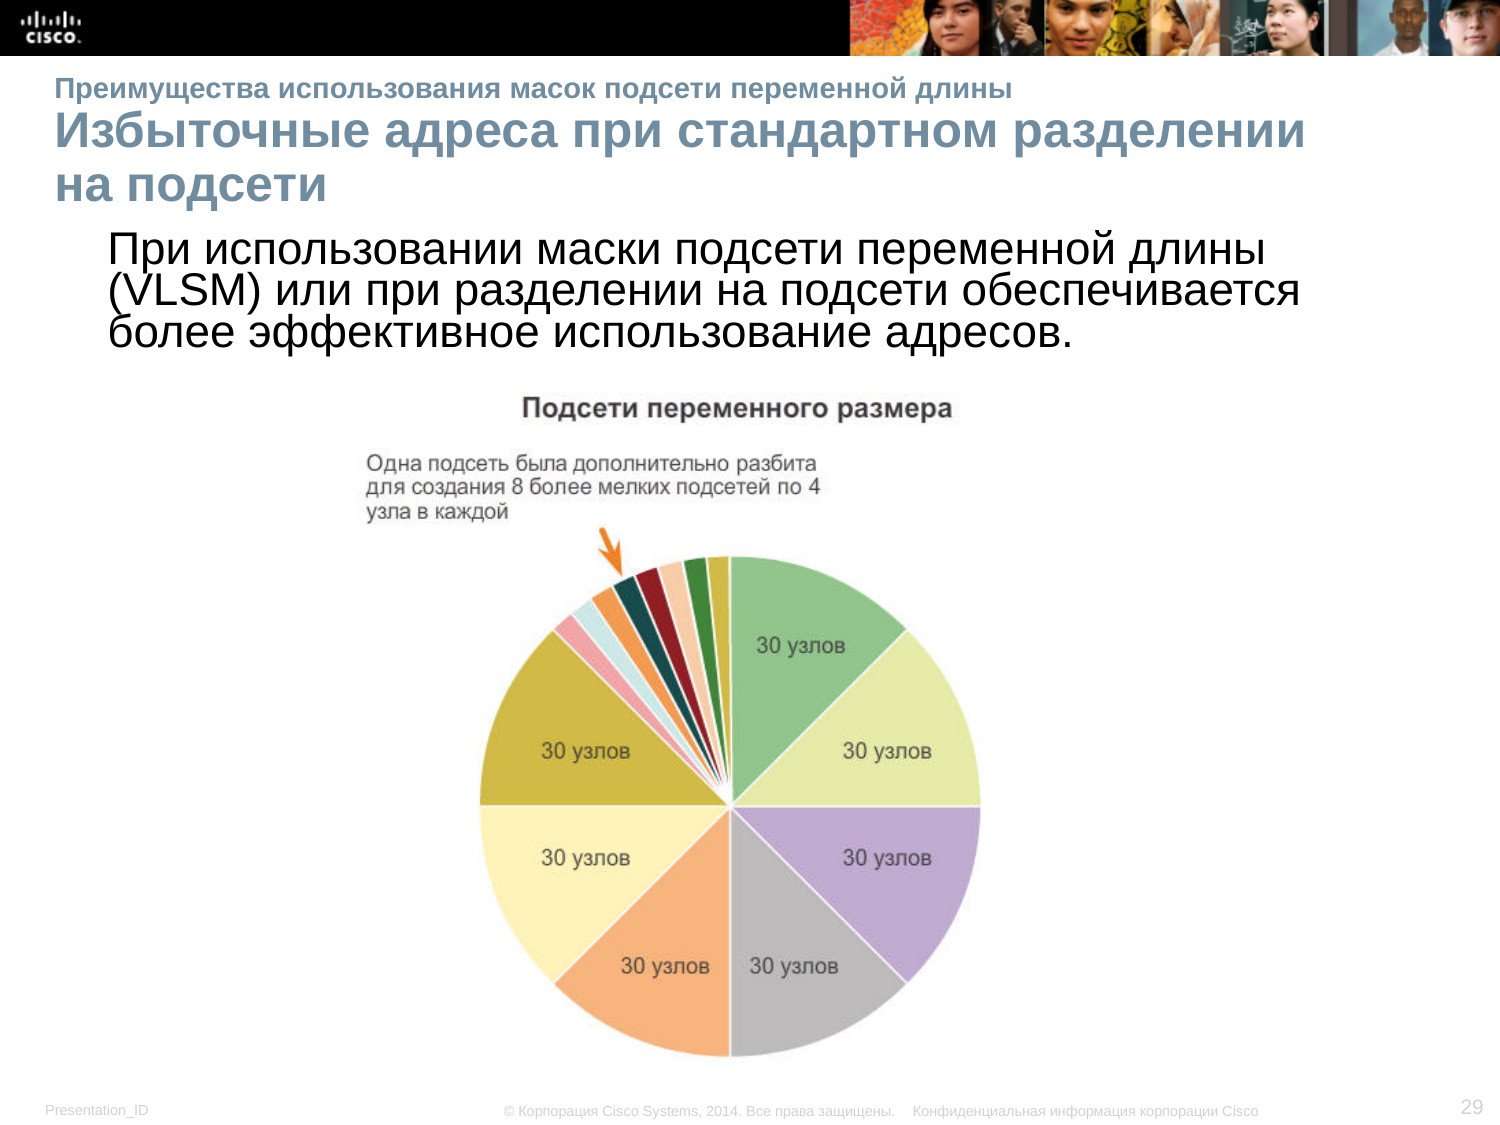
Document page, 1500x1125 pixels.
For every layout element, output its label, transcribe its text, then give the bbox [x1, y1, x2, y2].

picture [0, 0, 1500, 56]
picture [324, 370, 1049, 1071]
title Преимущества использования масок подсети переменной длины Избыточные адреса при стандартном разделении на подсети [40, 81, 1378, 220]
list При использовании маски подсети переменной длины (VLSM) или при разделении на подсети обеспечивается более эффективное использование адресов. [93, 224, 1442, 1071]
